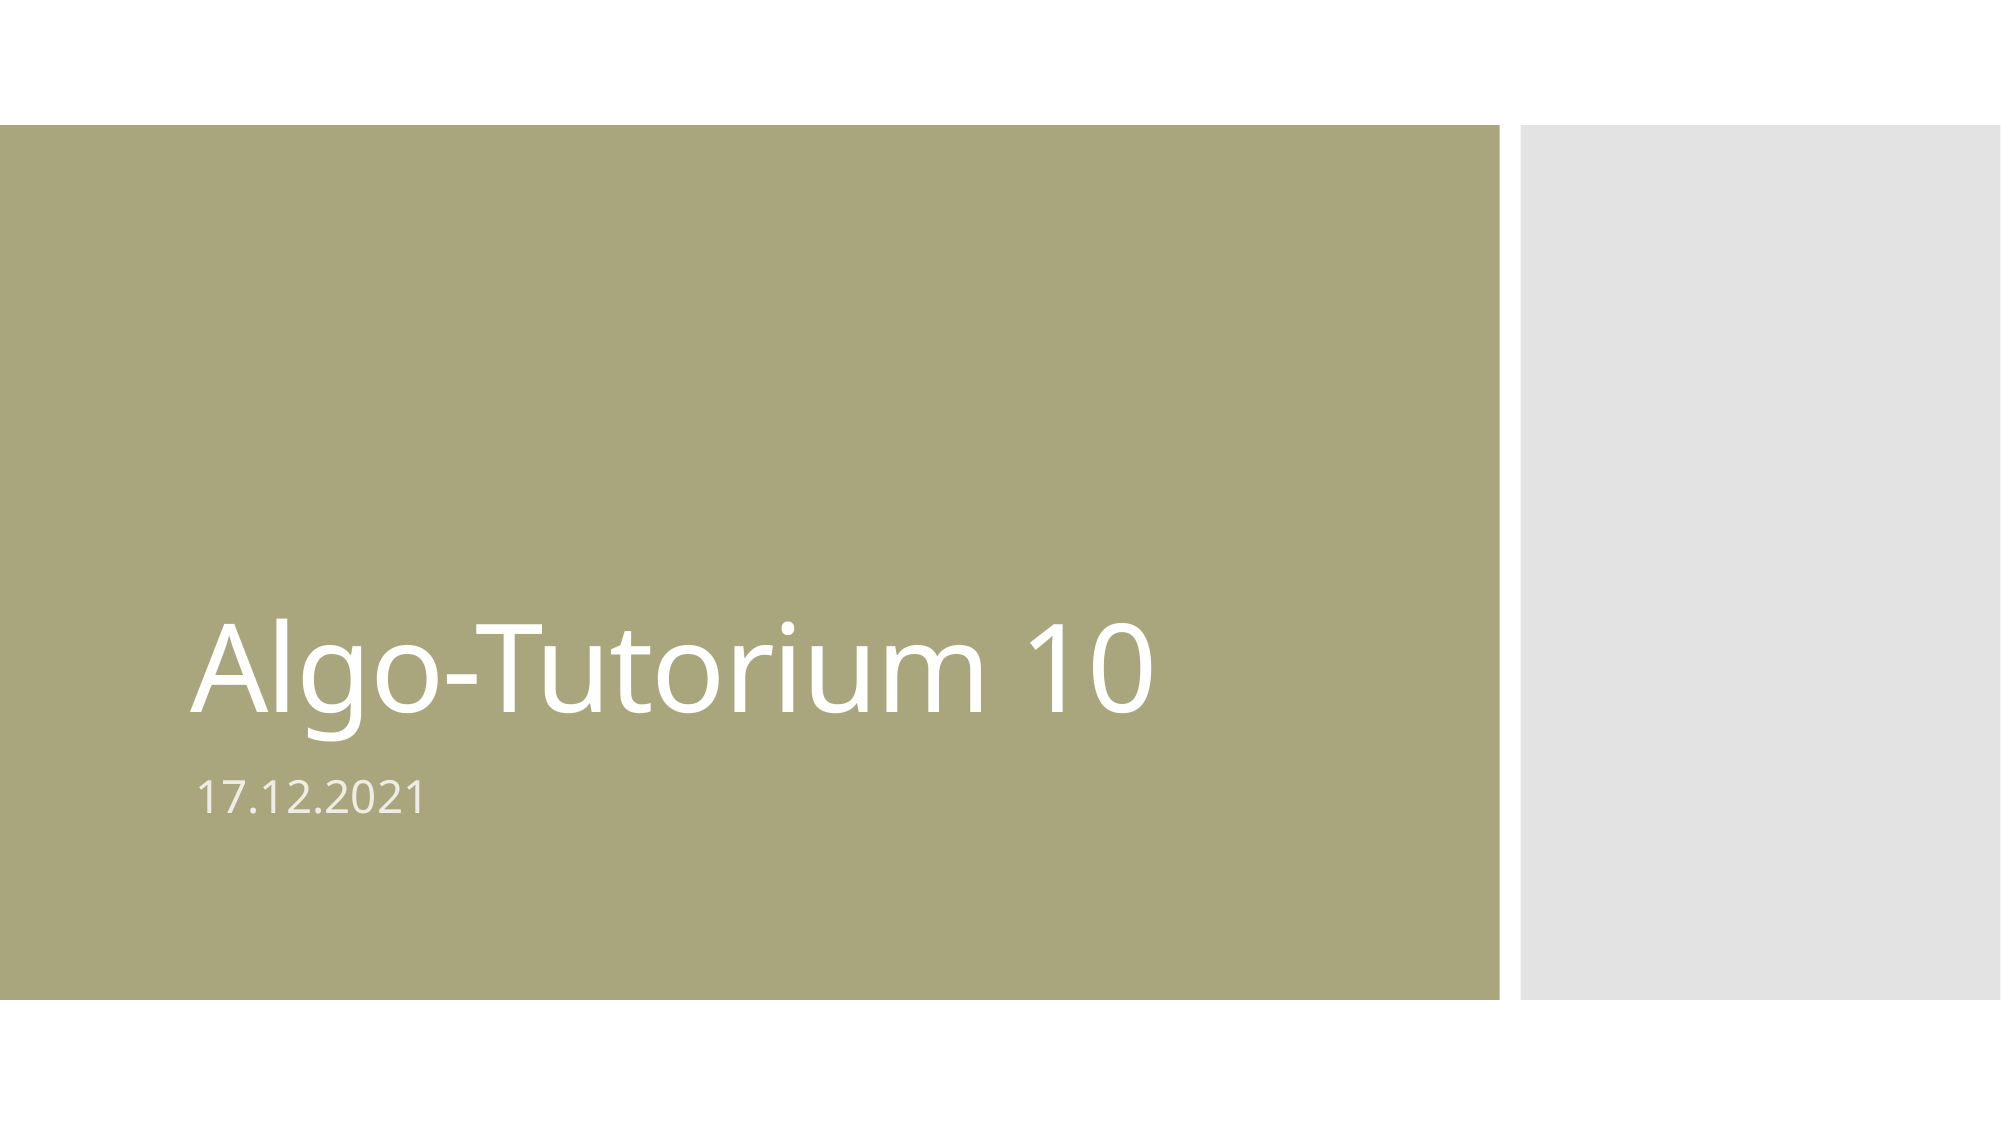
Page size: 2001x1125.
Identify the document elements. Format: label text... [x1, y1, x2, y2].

subtitle 17.12.2021 [180, 766, 1381, 917]
title Algo-Tutorium 10 [175, 213, 1376, 747]
